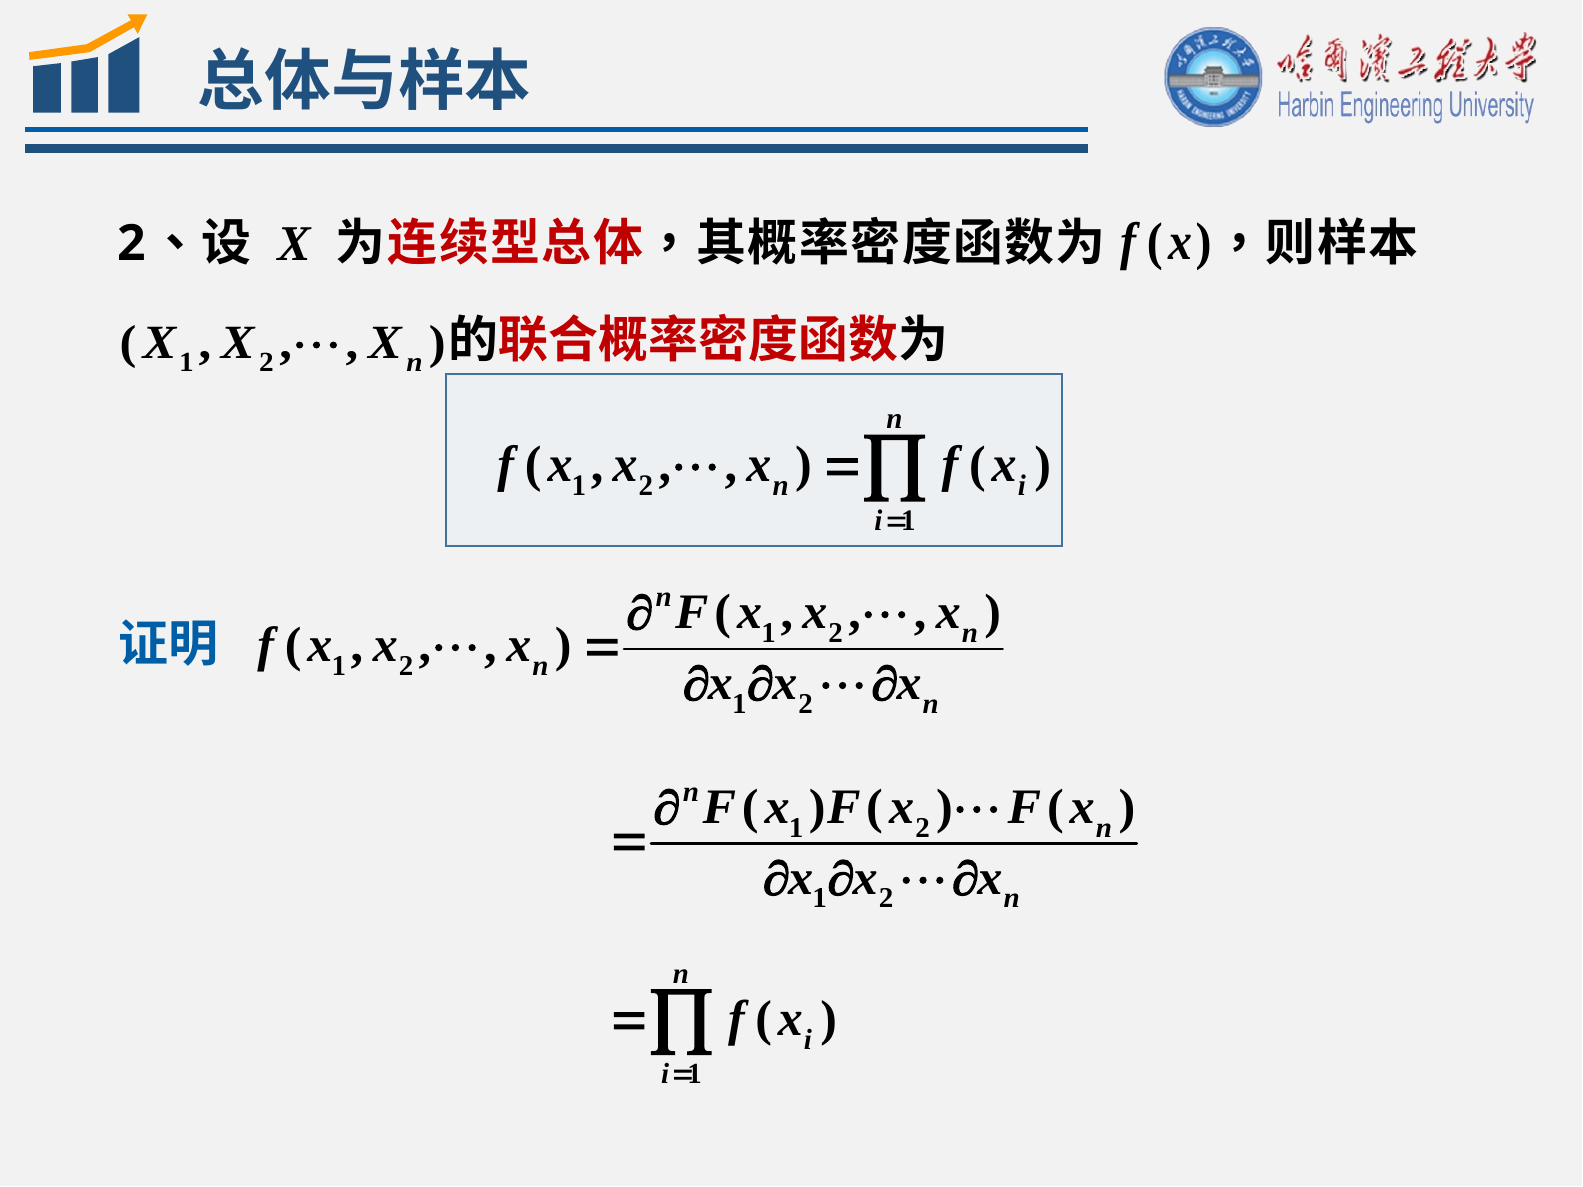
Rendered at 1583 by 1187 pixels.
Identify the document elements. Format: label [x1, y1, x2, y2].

text_box [118, 567, 1420, 1187]
picture [1157, 2, 1580, 164]
text_box [117, 191, 1419, 725]
